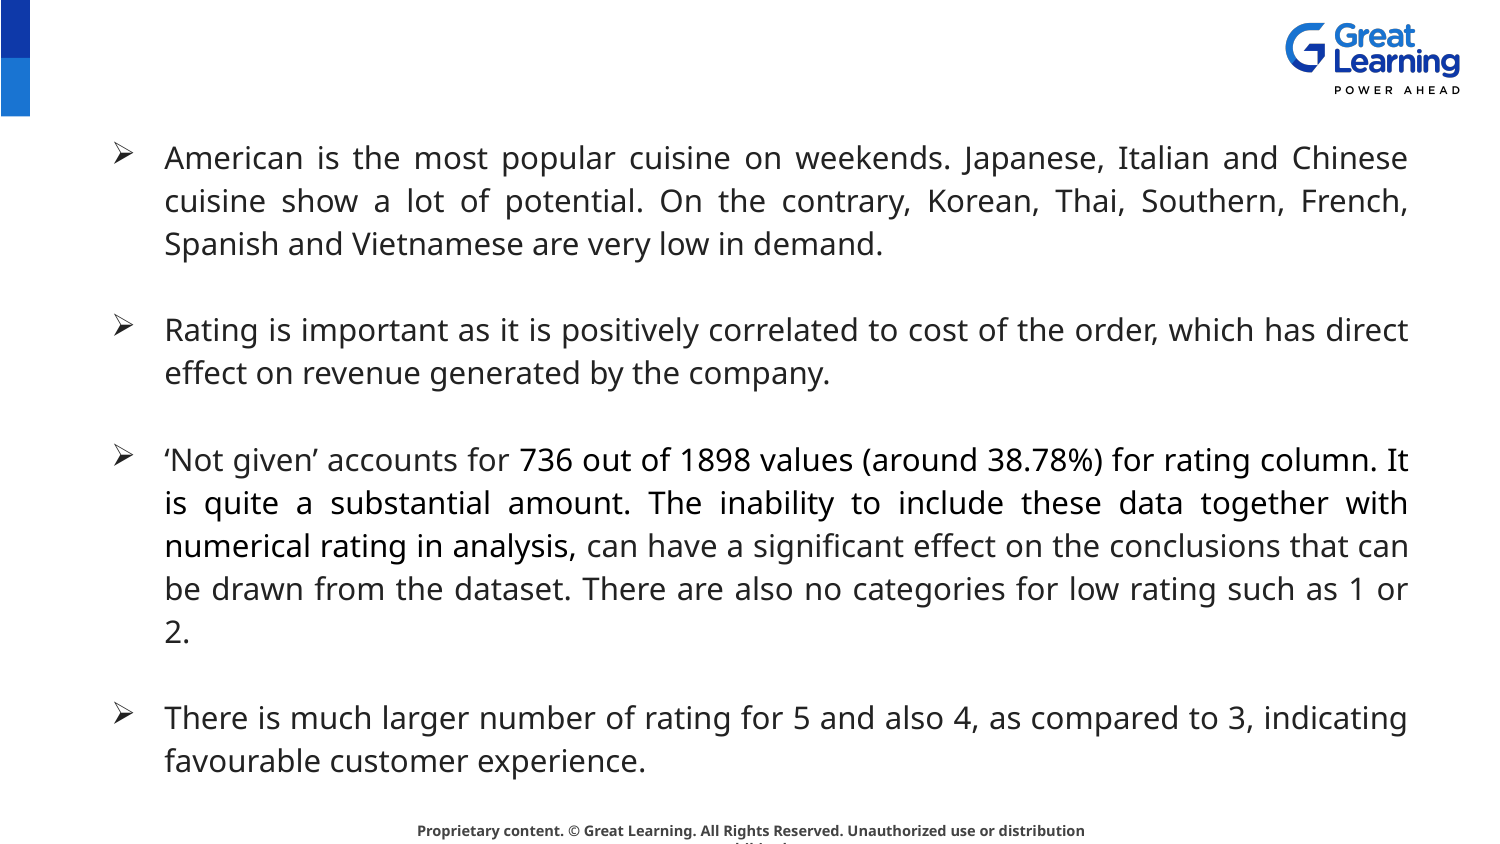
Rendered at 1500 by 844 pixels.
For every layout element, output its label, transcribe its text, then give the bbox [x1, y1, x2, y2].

picture [1258, 11, 1487, 106]
list American is the most popular cuisine on weekends. Japanese, Italian and Chinese cuisine show a lot of potential. On the contrary, Korean, Thai, Southern, French, Spanish and Vietnamese are very low in demand. Rating is important as it is positively correlated to cost of the order, which has direct effect on revenue generated by the company. ‘Not given’ accounts for 736 out of 1898 values (around 38.78%) for rating column. It is quite a substantial amount. The inability to include these data together with numerical rating in analysis, can have a significant effect on the conclusions that can be drawn from the dataset. There are also no categories for low rating such as 1 or 2. There is much larger number of rating for 5 and also 4, as compared to 3, indicating favourable customer experience. [74, 117, 1426, 758]
